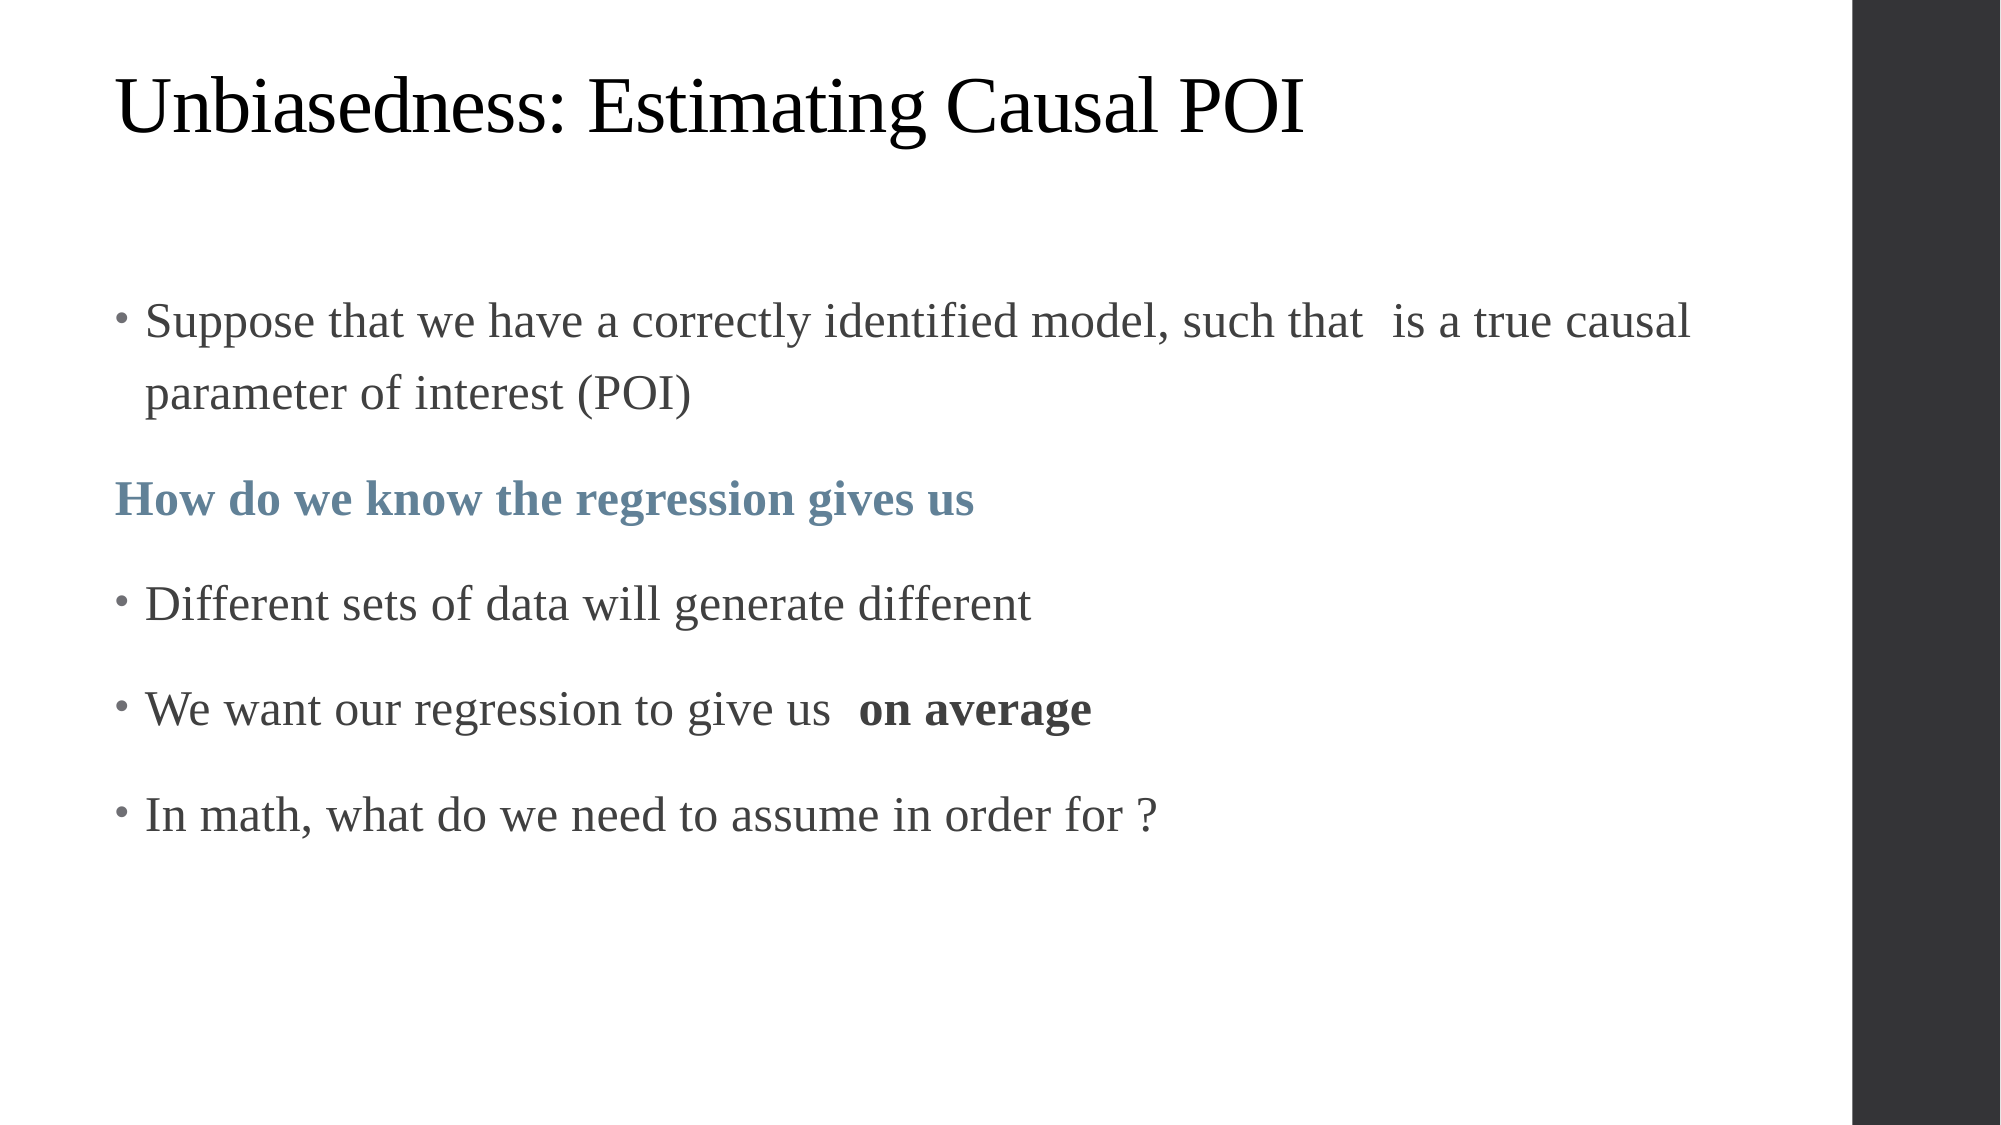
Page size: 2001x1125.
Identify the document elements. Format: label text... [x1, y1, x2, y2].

title Unbiasedness: Estimating Causal POI [99, 55, 1575, 158]
